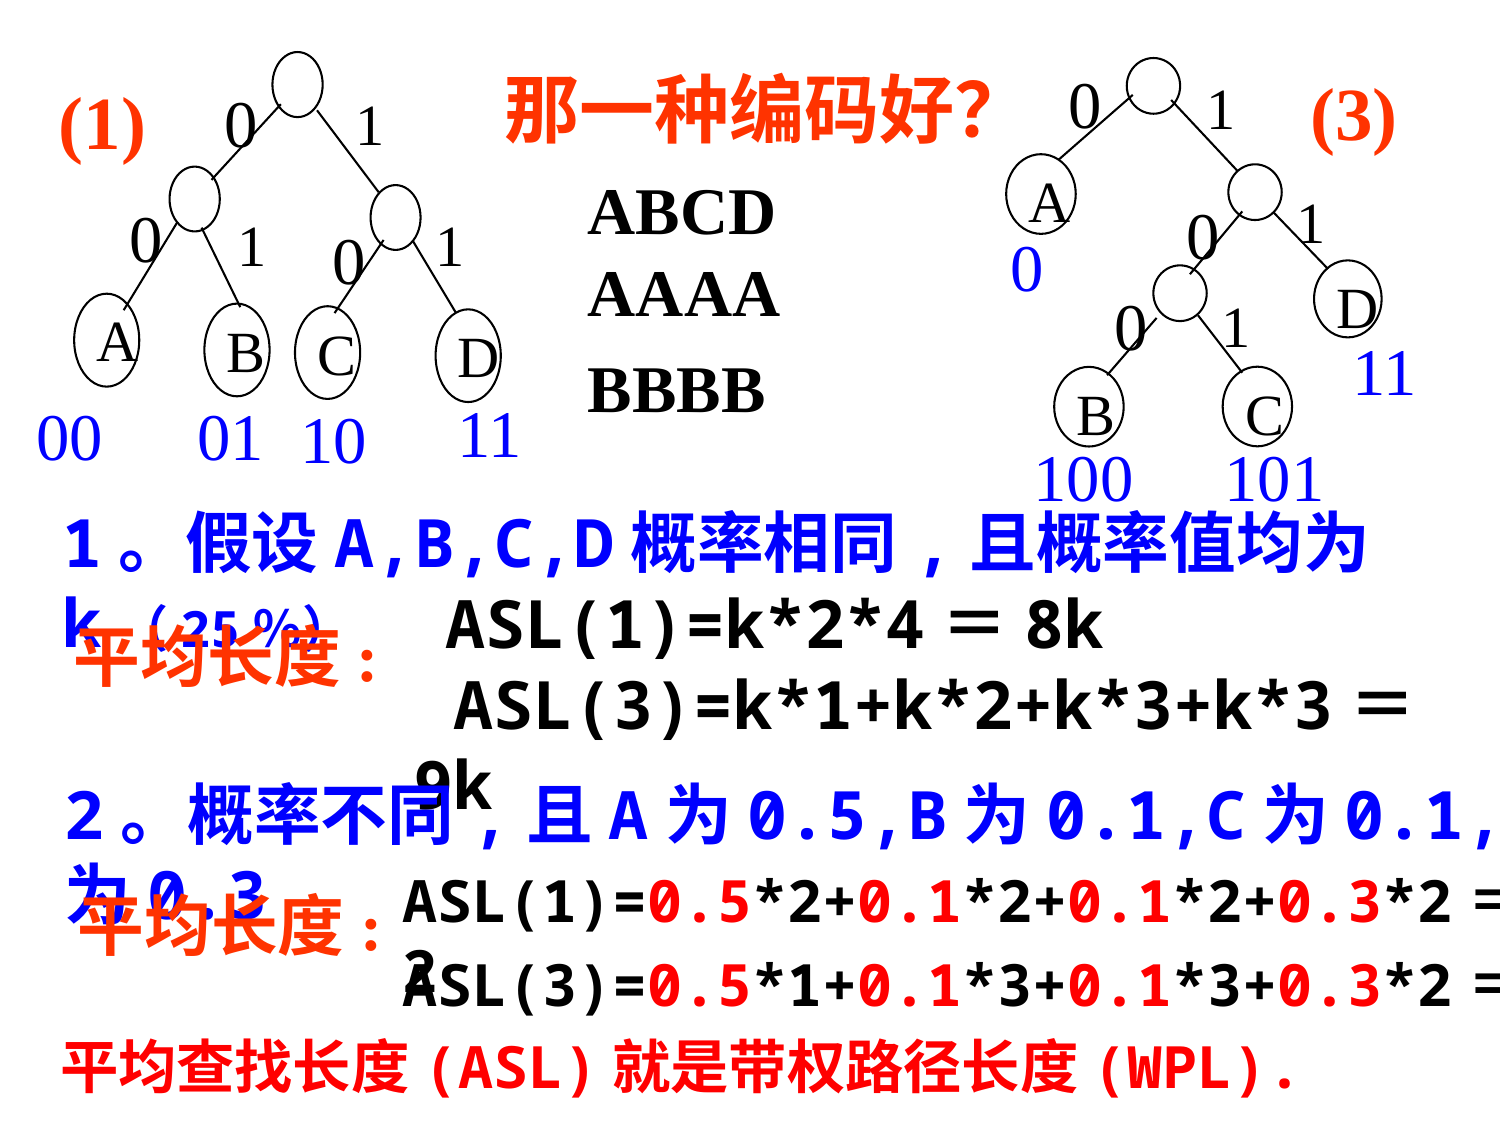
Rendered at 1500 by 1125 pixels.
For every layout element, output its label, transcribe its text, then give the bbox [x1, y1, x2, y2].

text_box 2。概率不同,且A为0.5,B为0.1,C为0.1,D为0.3 [50, 765, 1500, 941]
text_box ASL(1)=k*2*4＝8k [391, 574, 1255, 655]
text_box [995, 54, 1468, 523]
text_box ASL(3)=0.5*1+0.1*3+0.1*3+0.3*2＝1.7 [388, 940, 1500, 1026]
text_box 1。假设A,B,C,D概率相同,且概率值均为k（25％） [47, 493, 1500, 669]
text_box 那一种编码好？ [550, 54, 994, 160]
text_box ASL(3)=k*1+k*2+k*3+k*3＝9k [398, 655, 1486, 765]
text_box AAAA [572, 256, 845, 337]
text_box ASL(1)=0.5*2+0.1*2+0.1*2+0.3*2＝2 [388, 856, 1500, 940]
text_box ABCD [572, 160, 845, 256]
text_box 平均长度: [59, 607, 435, 703]
text_box BBBB [572, 337, 845, 433]
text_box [21, 51, 548, 486]
text_box 平均查找长度(ASL)就是带权路径长度(WPL). [45, 1023, 1318, 1108]
text_box 平均长度: [62, 876, 439, 971]
